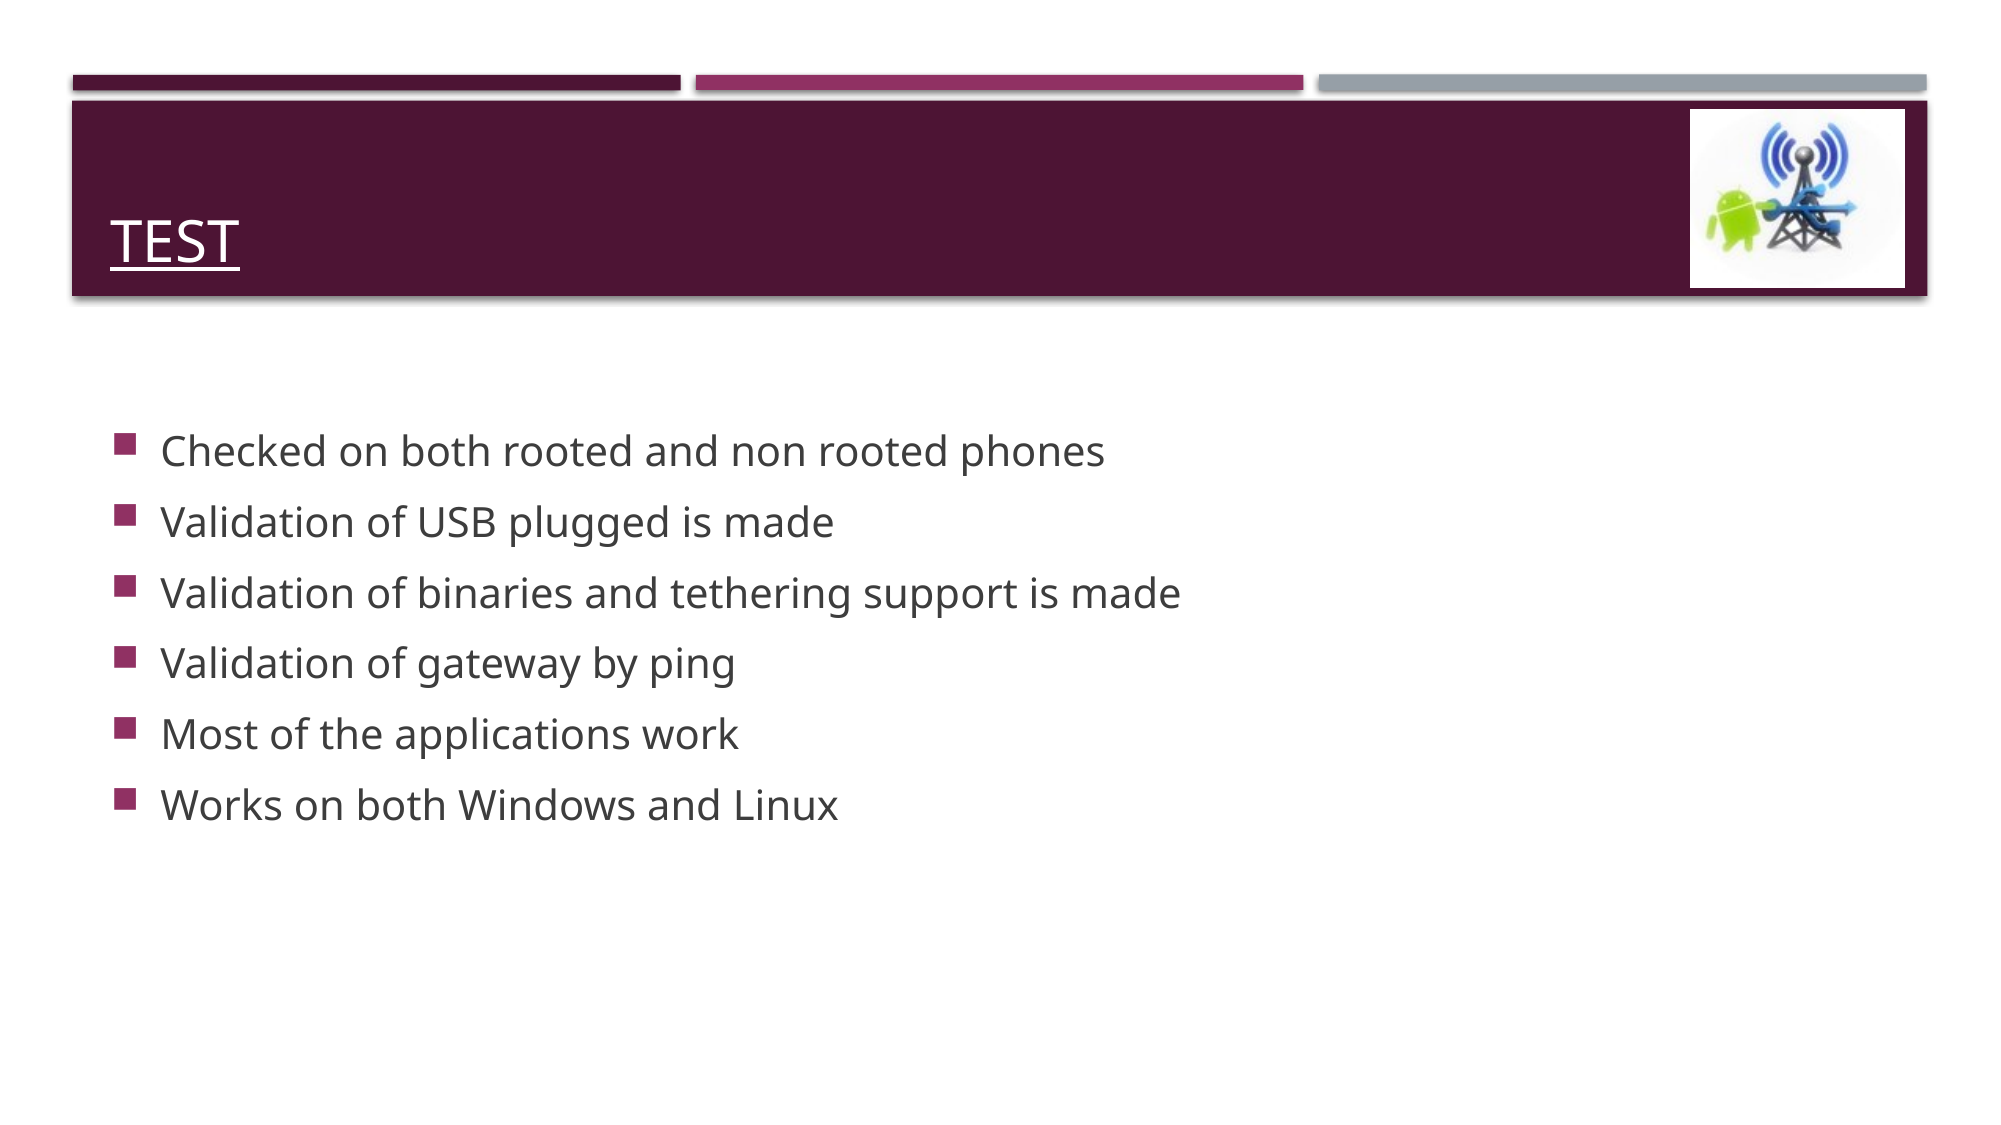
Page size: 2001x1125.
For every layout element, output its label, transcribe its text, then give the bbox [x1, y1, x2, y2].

picture [1690, 108, 1906, 288]
title Test [95, 115, 1684, 282]
list Checked on both rooted and non rooted phones Validation of USB plugged is made Validation of binaries and tethering support is made Validation of gateway by ping Most of the applications work Works on both Windows and Linux [95, 357, 1905, 962]
